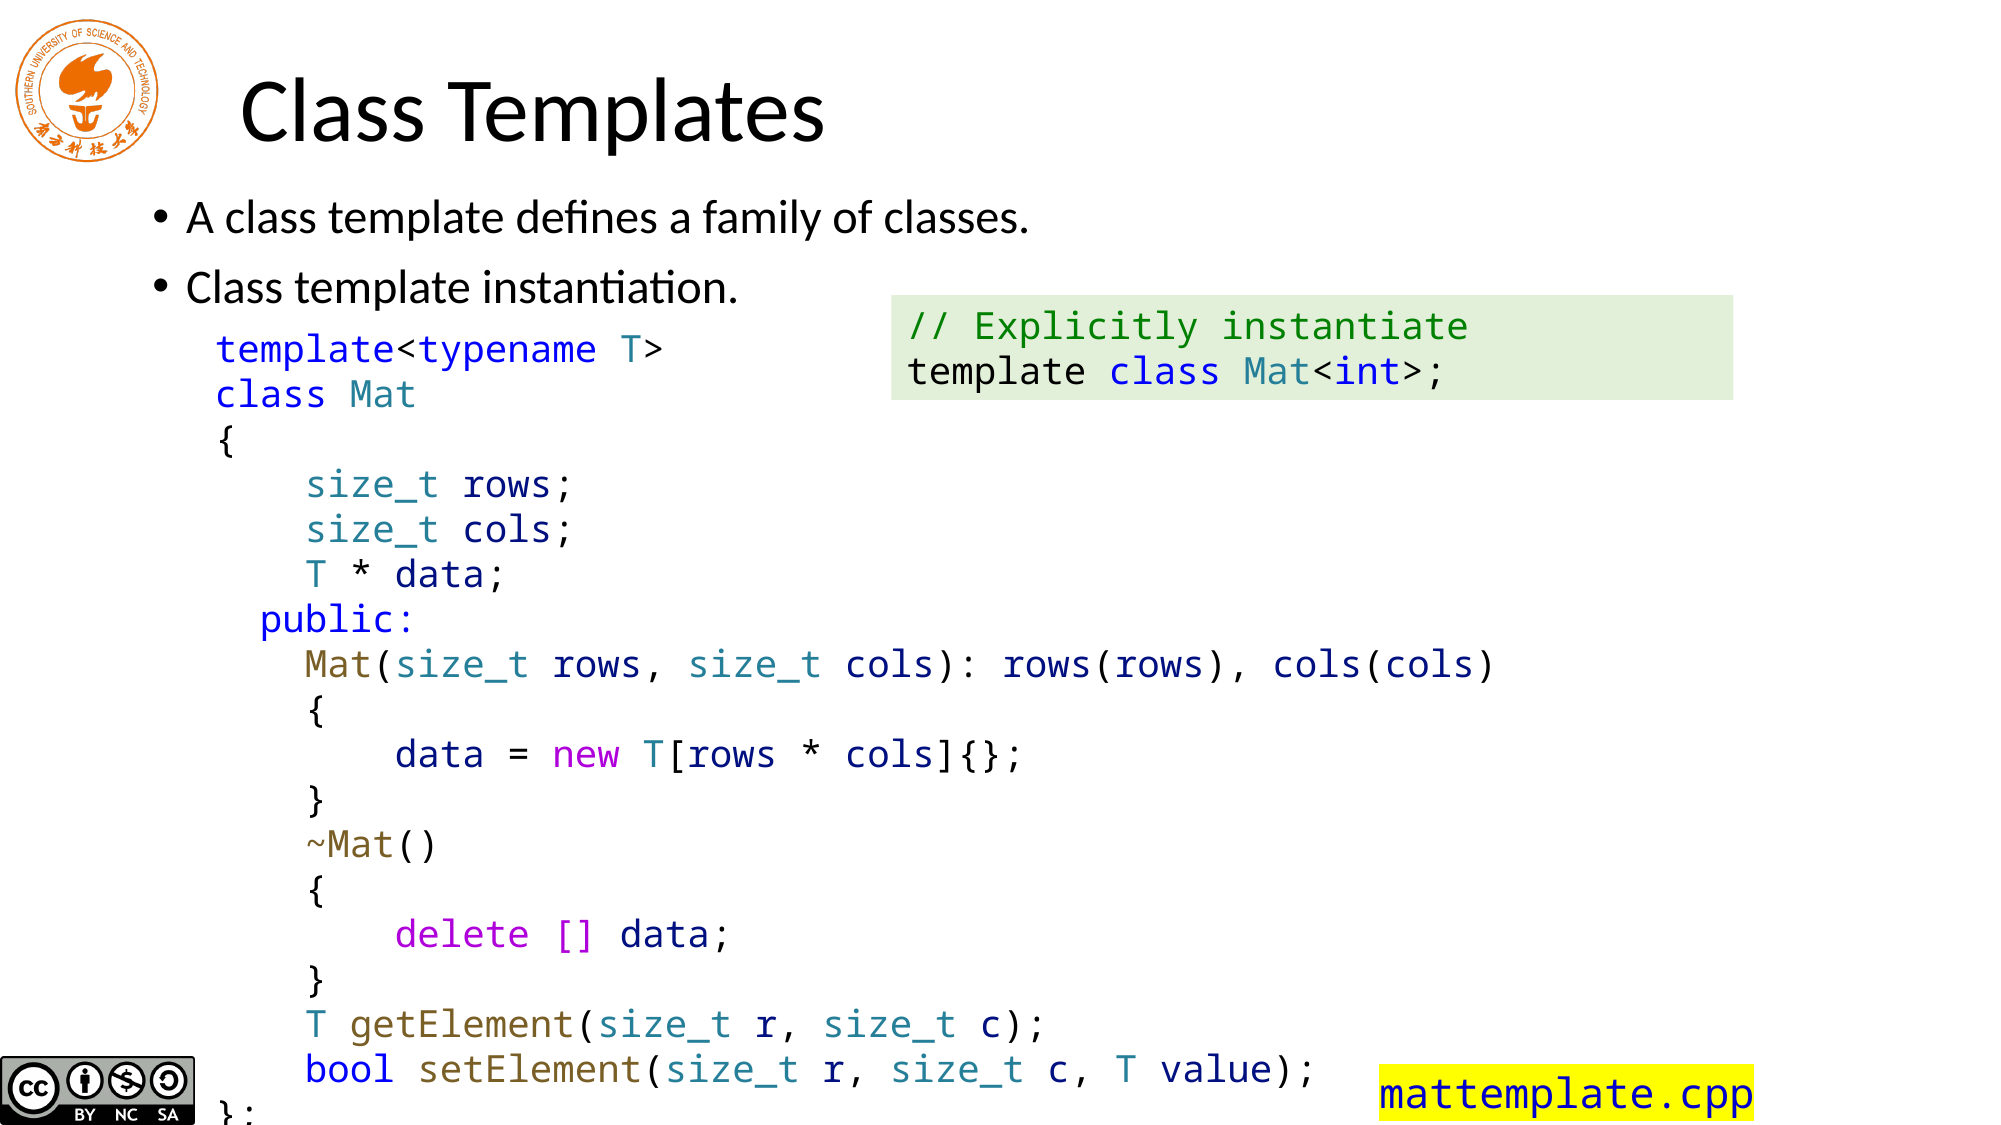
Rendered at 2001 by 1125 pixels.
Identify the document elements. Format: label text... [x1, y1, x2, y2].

title Class Templates [225, 43, 1951, 181]
picture [0, 1056, 195, 1125]
text_box mattemplate.cpp [1364, 1059, 1770, 1125]
text_box // Explicitly instantiate template class Mat<int>; [891, 295, 1734, 400]
list A class template defines a family of classes. Class template instantiation. [137, 184, 1951, 322]
picture [10, 0, 170, 166]
text_box template<typename T> class Mat { size_t rows; size_t cols; T * data; public: Mat(size_t rows, size_t cols): rows(rows), cols(cols) { data = new T[rows * cols]{}; } ~Mat() { delete [] data; } T getElement(size_t r, size_t c); bool setElement(size_t r, size_t c, T value); }; [200, 317, 1583, 1125]
